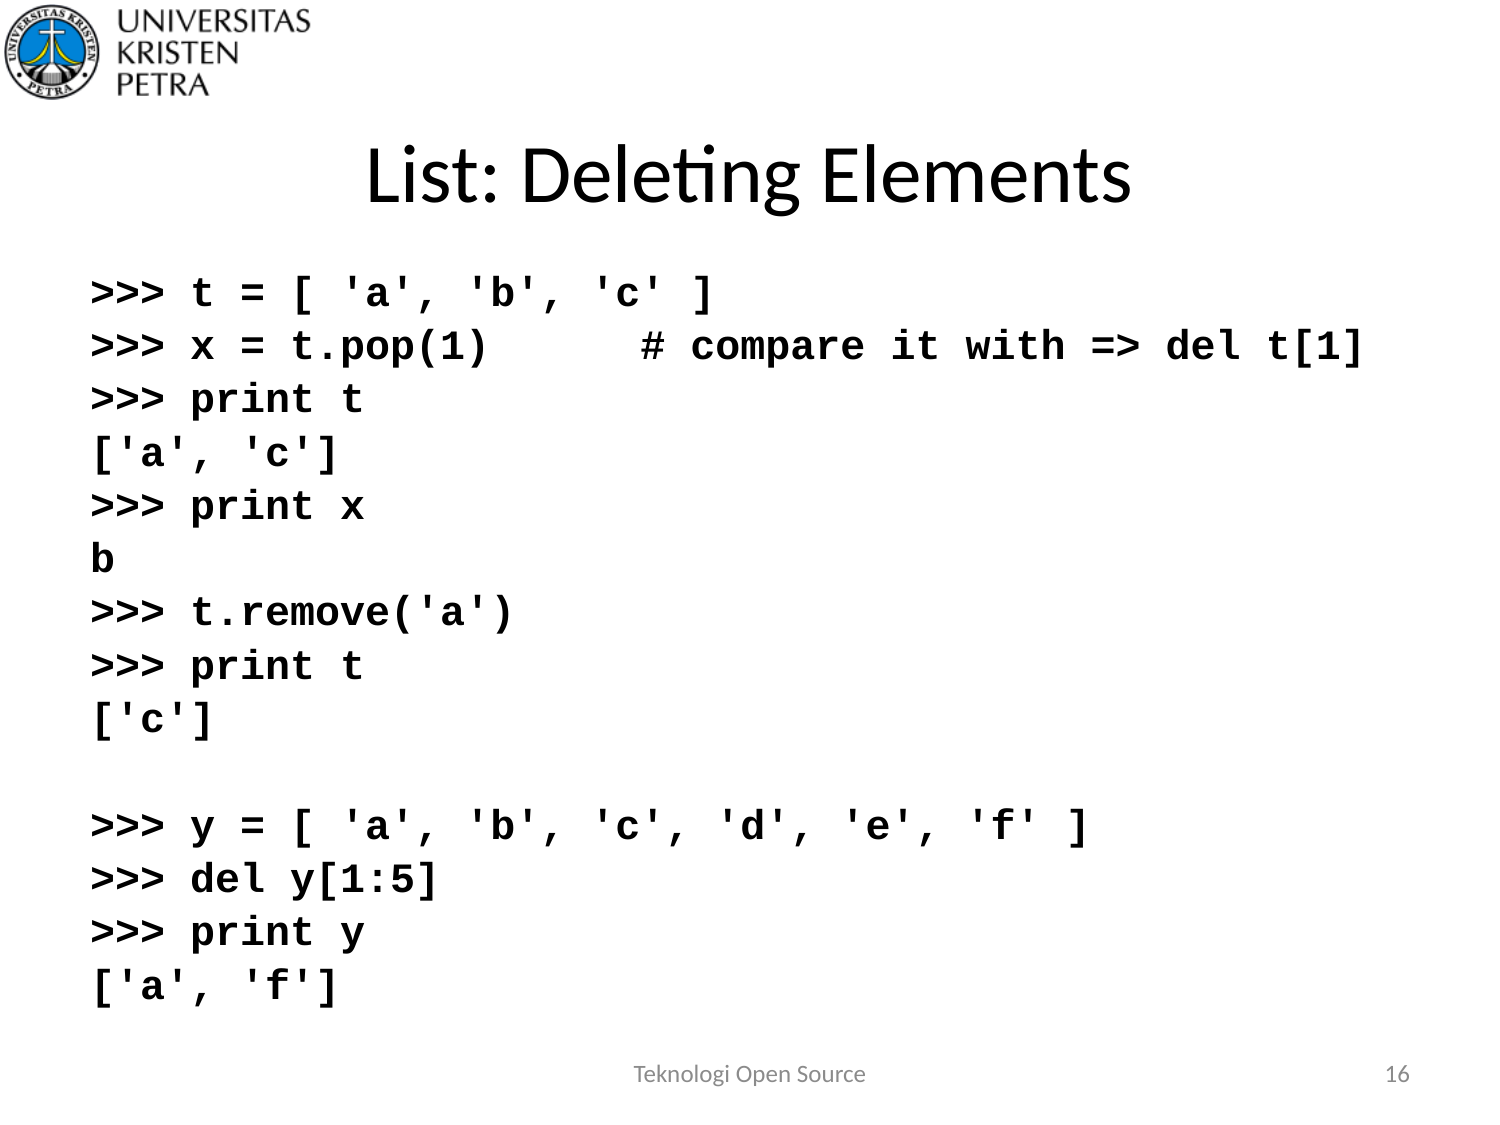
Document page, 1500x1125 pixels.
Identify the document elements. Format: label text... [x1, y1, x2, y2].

slide_number 16 [1074, 1042, 1425, 1103]
footer Teknologi Open Source [512, 1042, 988, 1103]
list >>> t = [ 'a', 'b', 'c' ] >>> x = t.pop(1) # compare it with => del t[1] >>> print t ['a', 'c'] >>> print x b >>> t.remove('a') >>> print t ['c'] >>> y = [ 'a', 'b', 'c', 'd', 'e', 'f' ] >>> del y[1:5] >>> print y ['a', 'f'] [75, 262, 1425, 1005]
picture [4, 4, 313, 100]
title List: Deleting Elements [75, 75, 1425, 262]
